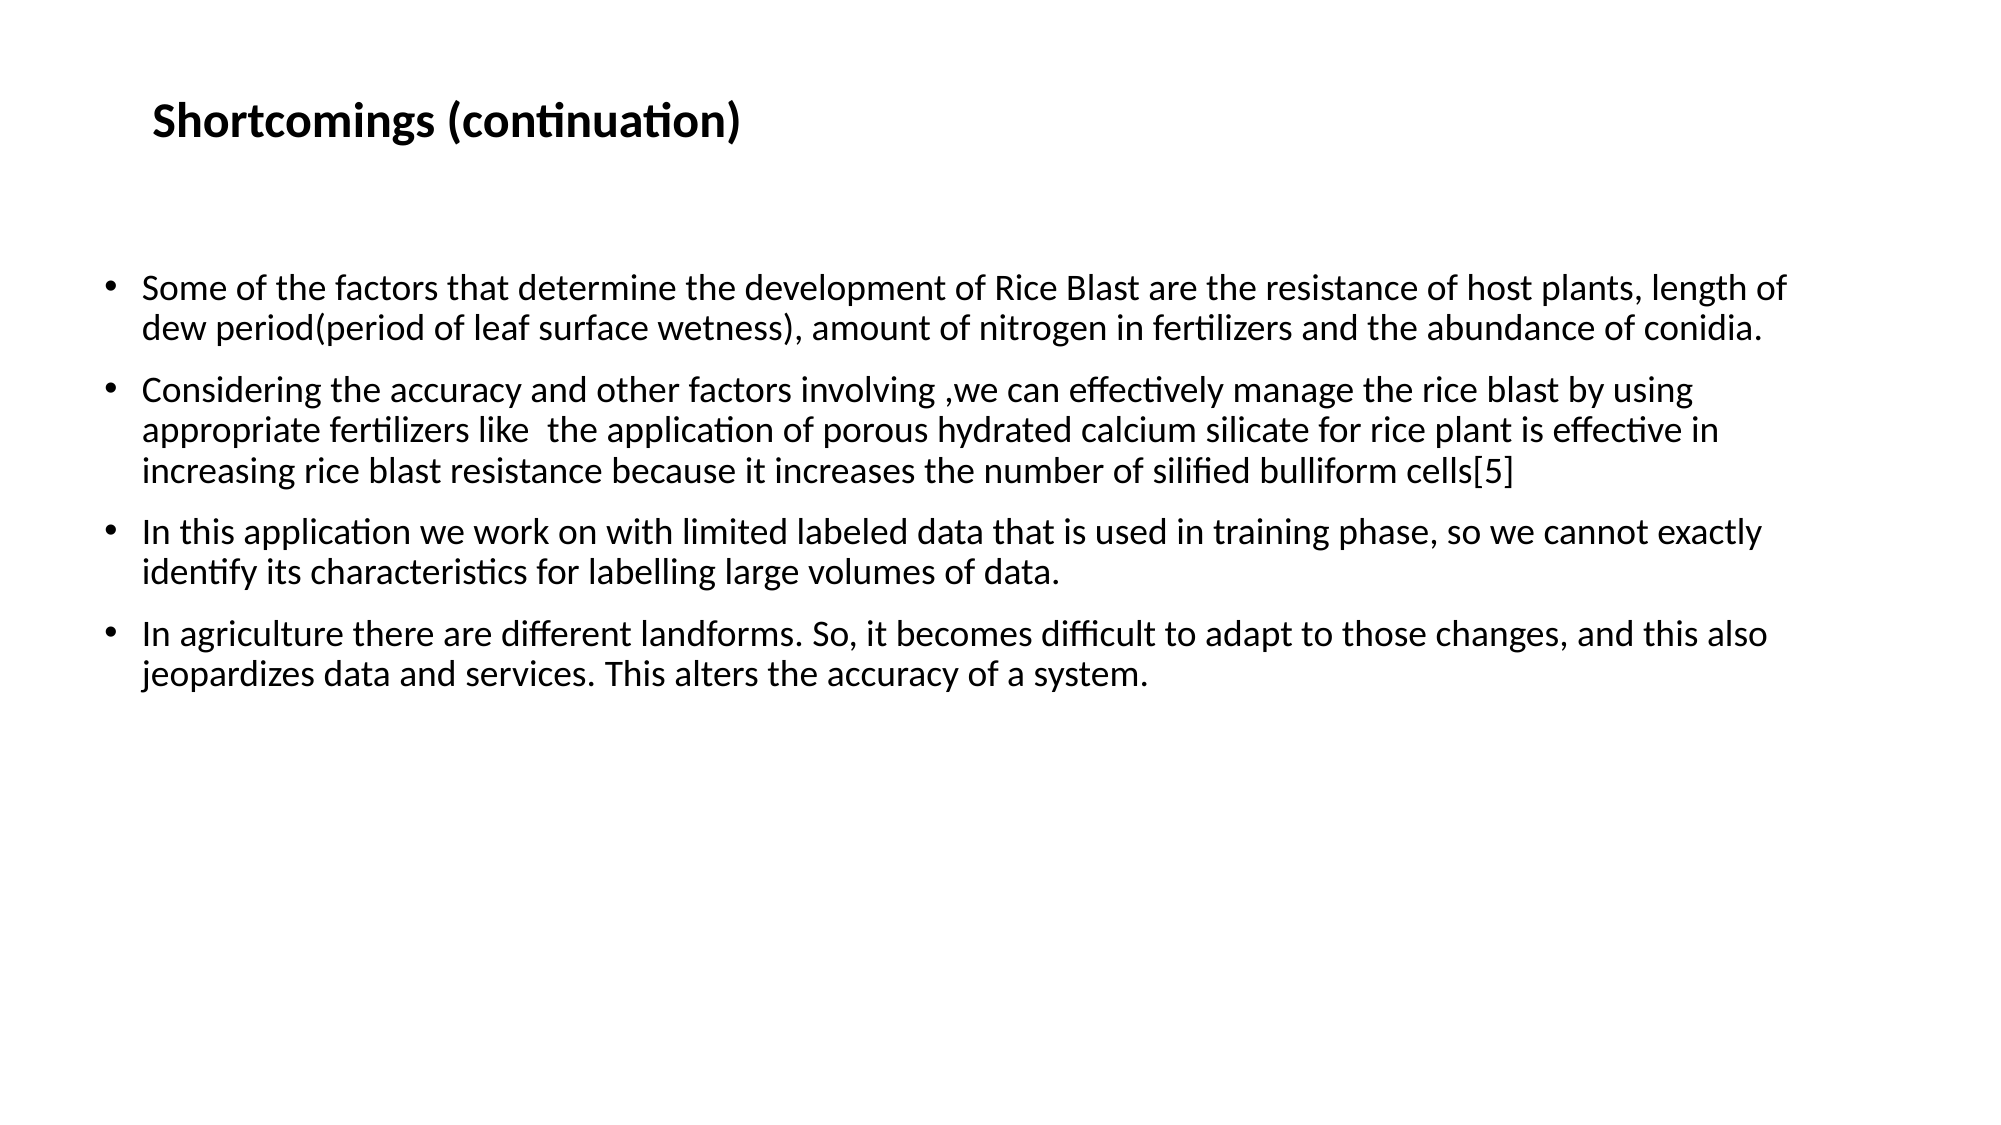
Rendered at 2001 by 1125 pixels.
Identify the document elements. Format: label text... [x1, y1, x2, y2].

list Some of the factors that determine the development of Rice Blast are the resistance of host plants, length of dew period(period of leaf surface wetness), amount of nitrogen in fertilizers and the abundance of conidia. Considering the accuracy and other factors involving ,we can effectively manage the rice blast by using appropriate fertilizers like the application of porous hydrated calcium silicate for rice plant is effective in increasing rice blast resistance because it increases the number of silified bulliform cells[5] In this application we work on with limited labeled data that is used in training phase, so we cannot exactly identify its characteristics for labelling large volumes of data. In agriculture there are different landforms. So, it becomes difficult to adapt to those changes, and this also jeopardizes data and services. This alters the accuracy of a system. [89, 260, 1815, 934]
title Shortcomings (continuation) [137, 51, 1863, 192]
